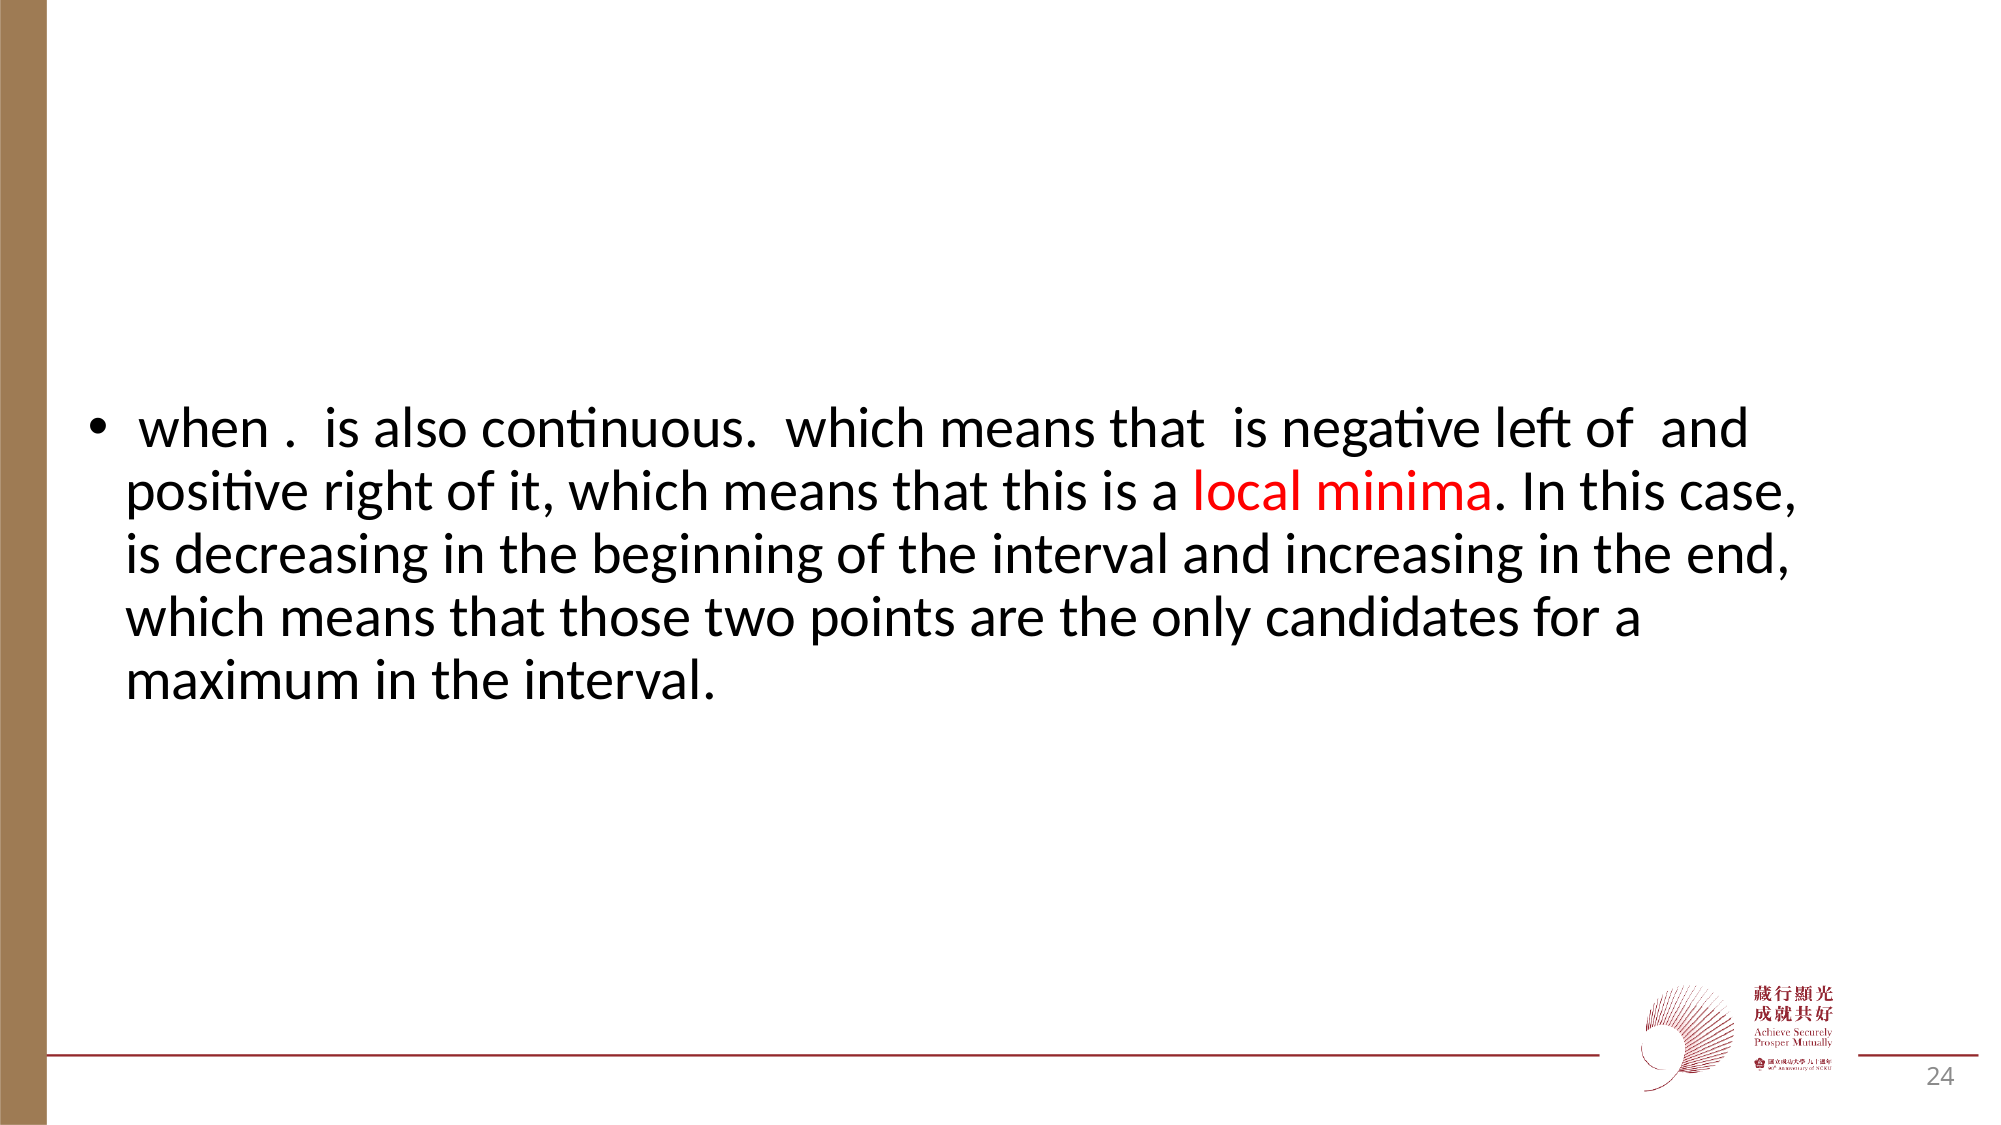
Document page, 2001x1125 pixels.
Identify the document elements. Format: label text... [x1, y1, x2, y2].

picture [0, 0, 2000, 1125]
slide_number 24 [1880, 1047, 1970, 1108]
